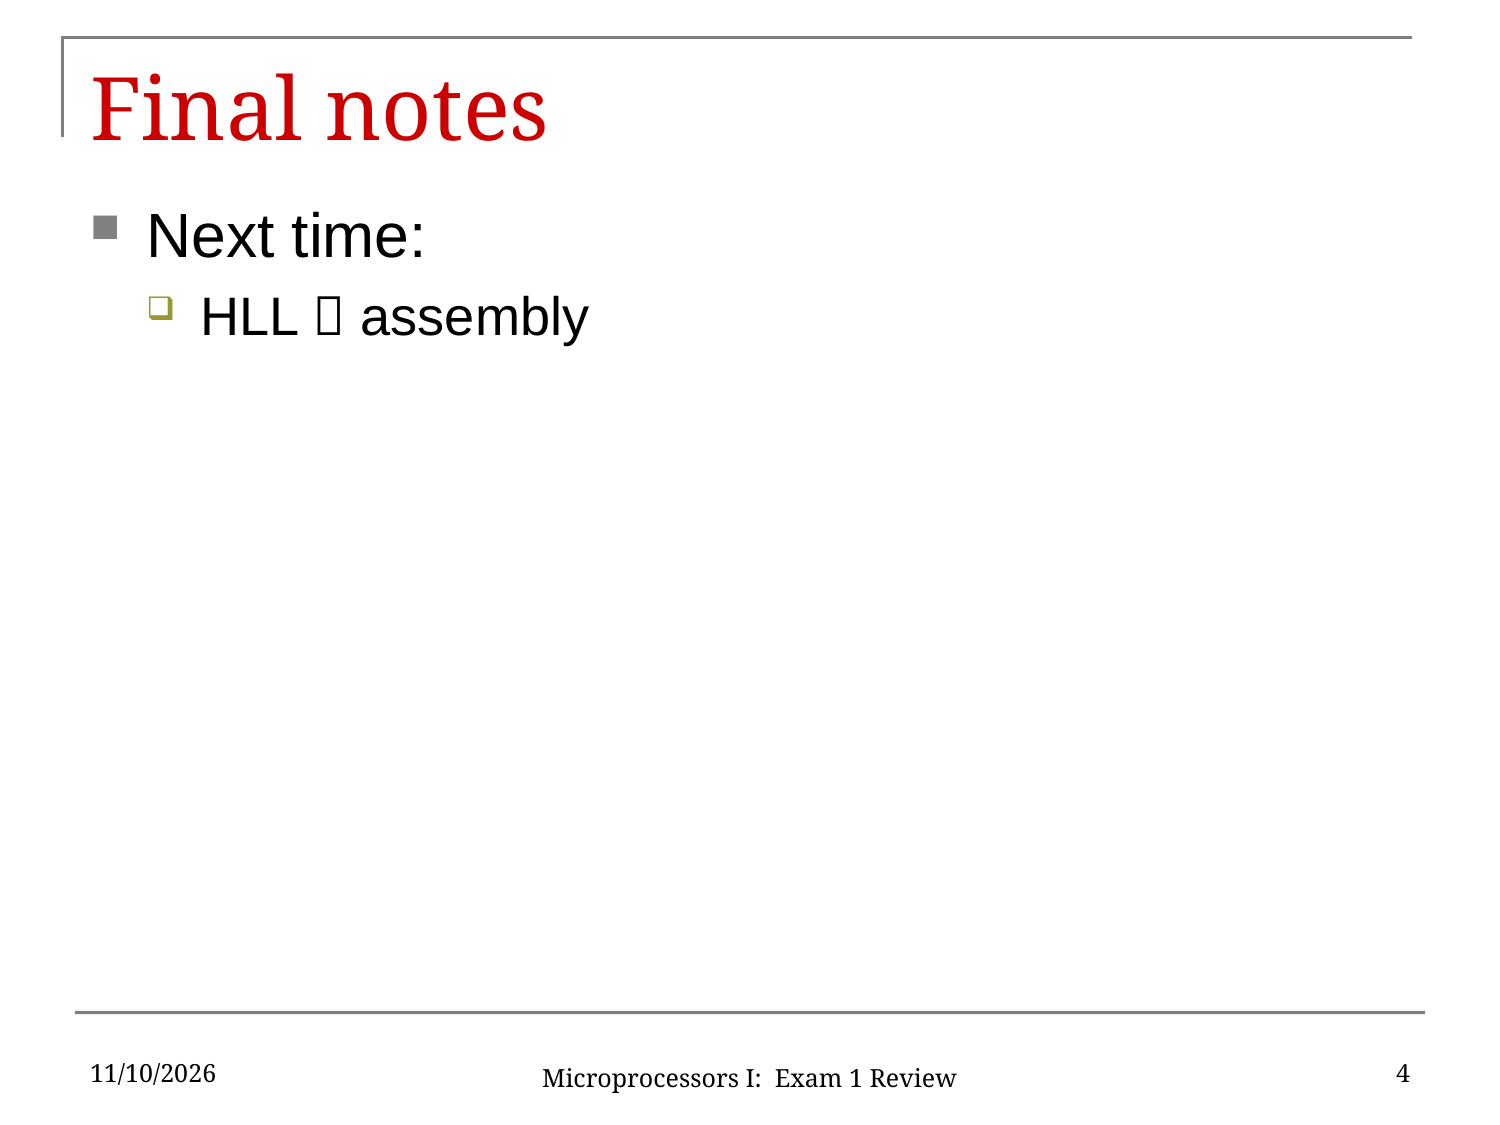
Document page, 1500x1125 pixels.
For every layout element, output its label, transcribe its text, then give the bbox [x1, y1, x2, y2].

title Final notes [75, 45, 1425, 163]
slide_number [74, 1023, 426, 1100]
list Next time: HLL  assembly [75, 187, 1425, 1006]
footer Microprocessors I: Exam 1 Review [512, 1024, 988, 1101]
slide_number 4 [1074, 1023, 1426, 1100]
